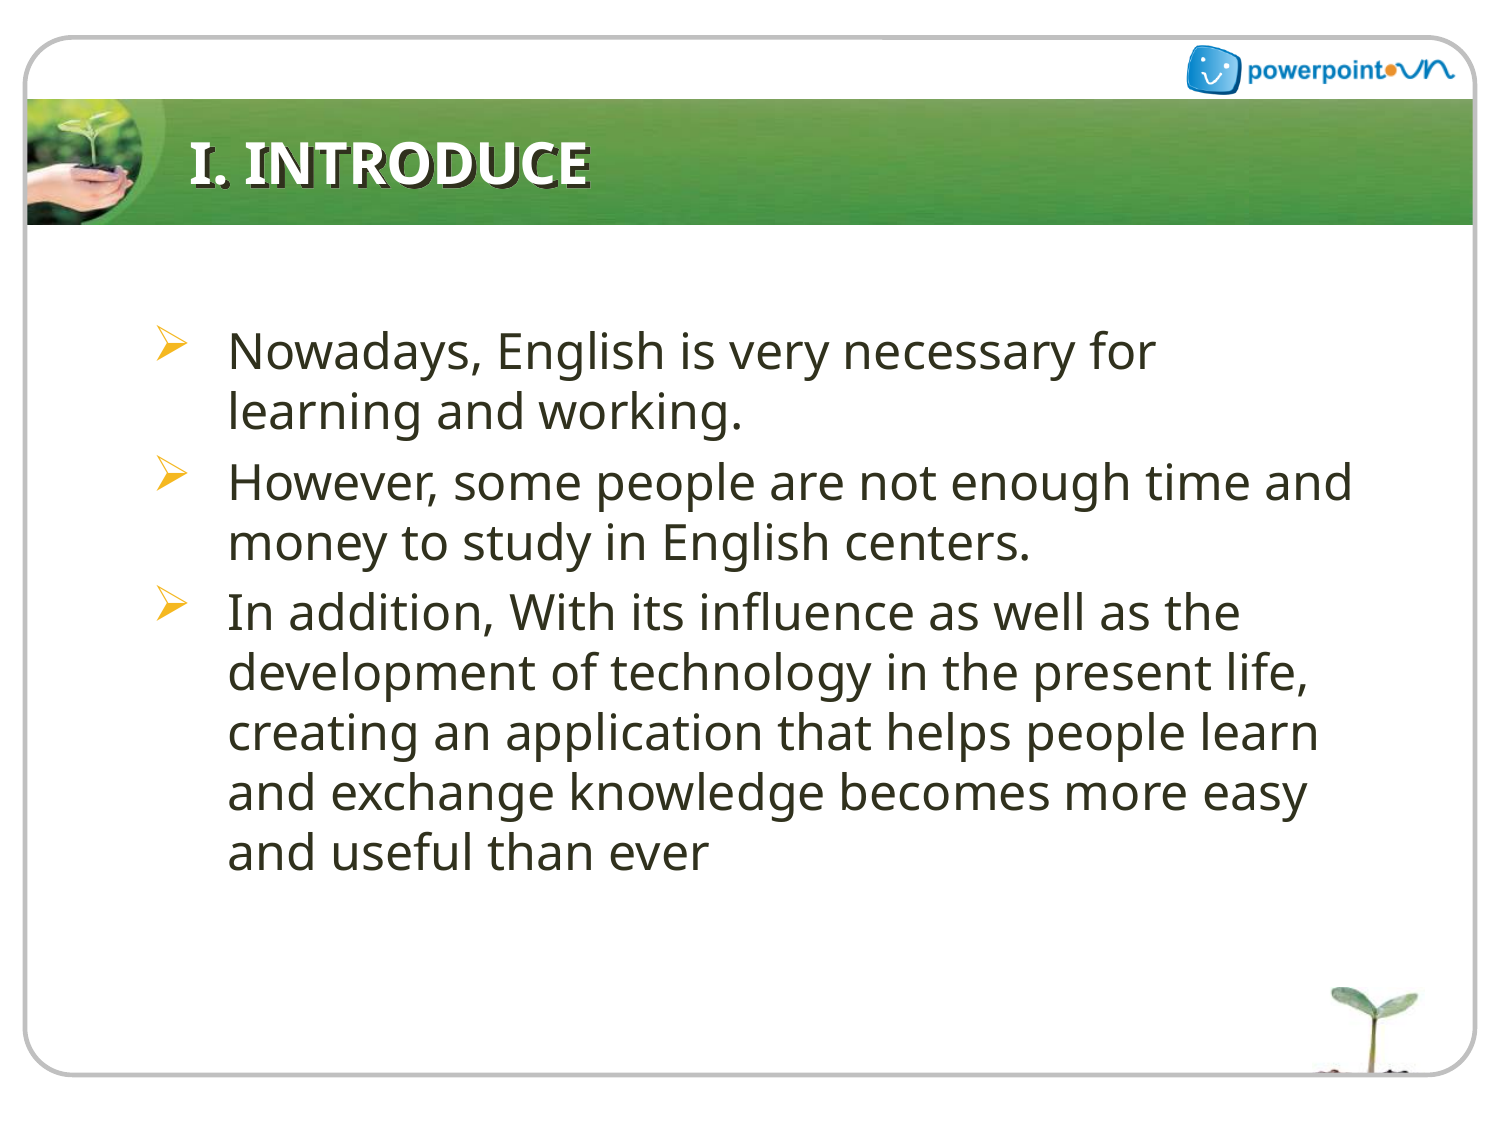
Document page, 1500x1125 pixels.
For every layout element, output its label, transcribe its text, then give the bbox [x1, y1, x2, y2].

title I. INTRODUCE [174, 117, 1429, 205]
list Nowadays, English is very necessary for learning and working. However, some people are not enough time and money to study in English centers. In addition, With its influence as well as the development of technology in the present life, creating an application that helps people learn and exchange knowledge becomes more easy and useful than ever [137, 312, 1372, 900]
picture [28, 99, 1472, 225]
picture [1183, 43, 1466, 96]
picture [1312, 987, 1425, 1072]
